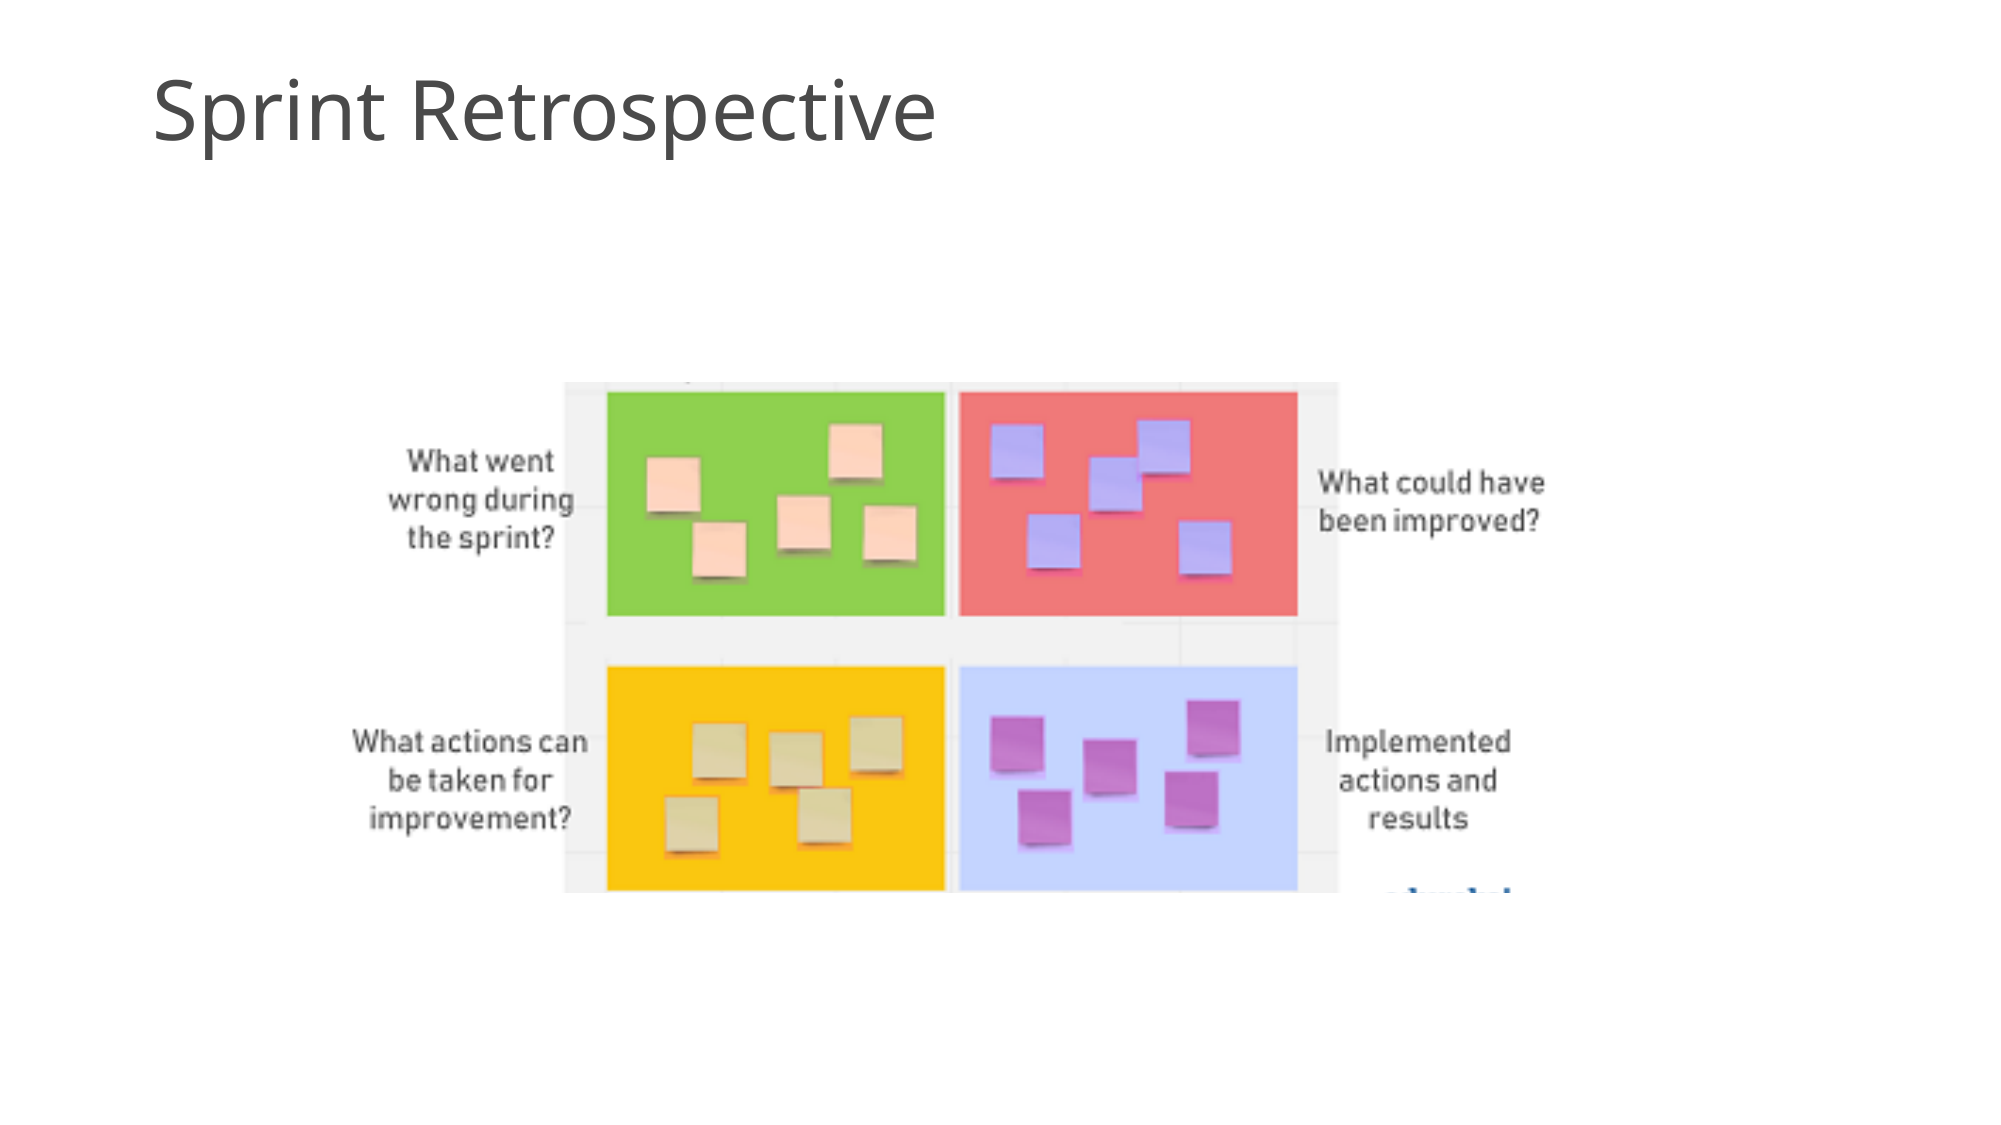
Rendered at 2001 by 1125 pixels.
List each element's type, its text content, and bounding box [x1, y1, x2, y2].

picture [334, 382, 1573, 893]
title Sprint Retrospective [137, 59, 1863, 278]
